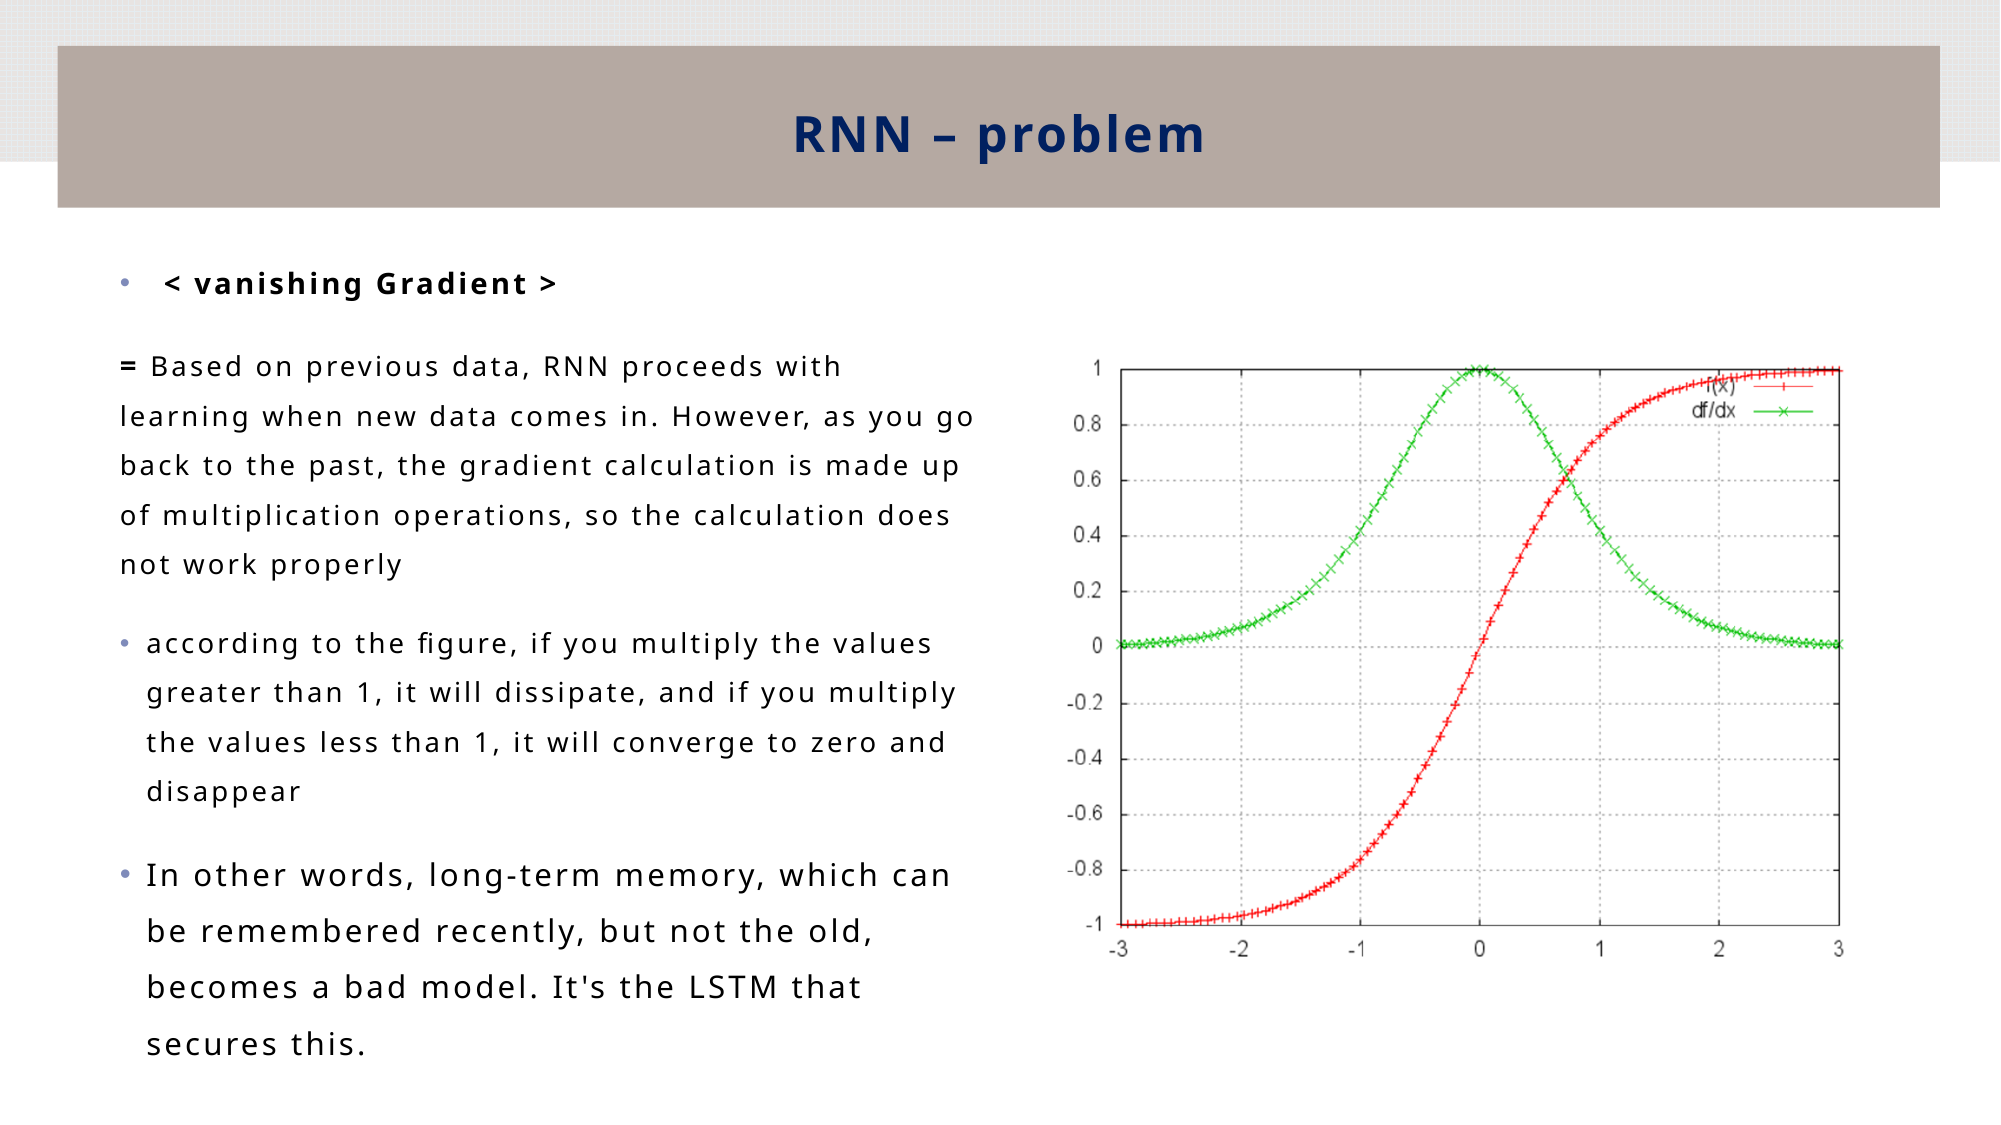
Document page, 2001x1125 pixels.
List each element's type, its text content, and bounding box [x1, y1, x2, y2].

list < vanishing Gradient > = Based on previous data, RNN proceeds with learning when new data comes in. However, as you go back to the past, the gradient calculation is made up of multiplication operations, so the calculation does not work properly according to the figure, if you multiply the values greater than 1, it will dissipate, and if you multiply the values less than 1, it will converge to zero and disappear In other words, long-term memory, which can be remembered recently, but not the old, becomes a bad model. It's the LSTM that secures this. [104, 239, 1000, 1077]
title RNN – problem [104, 78, 1894, 192]
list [1043, 333, 1894, 979]
